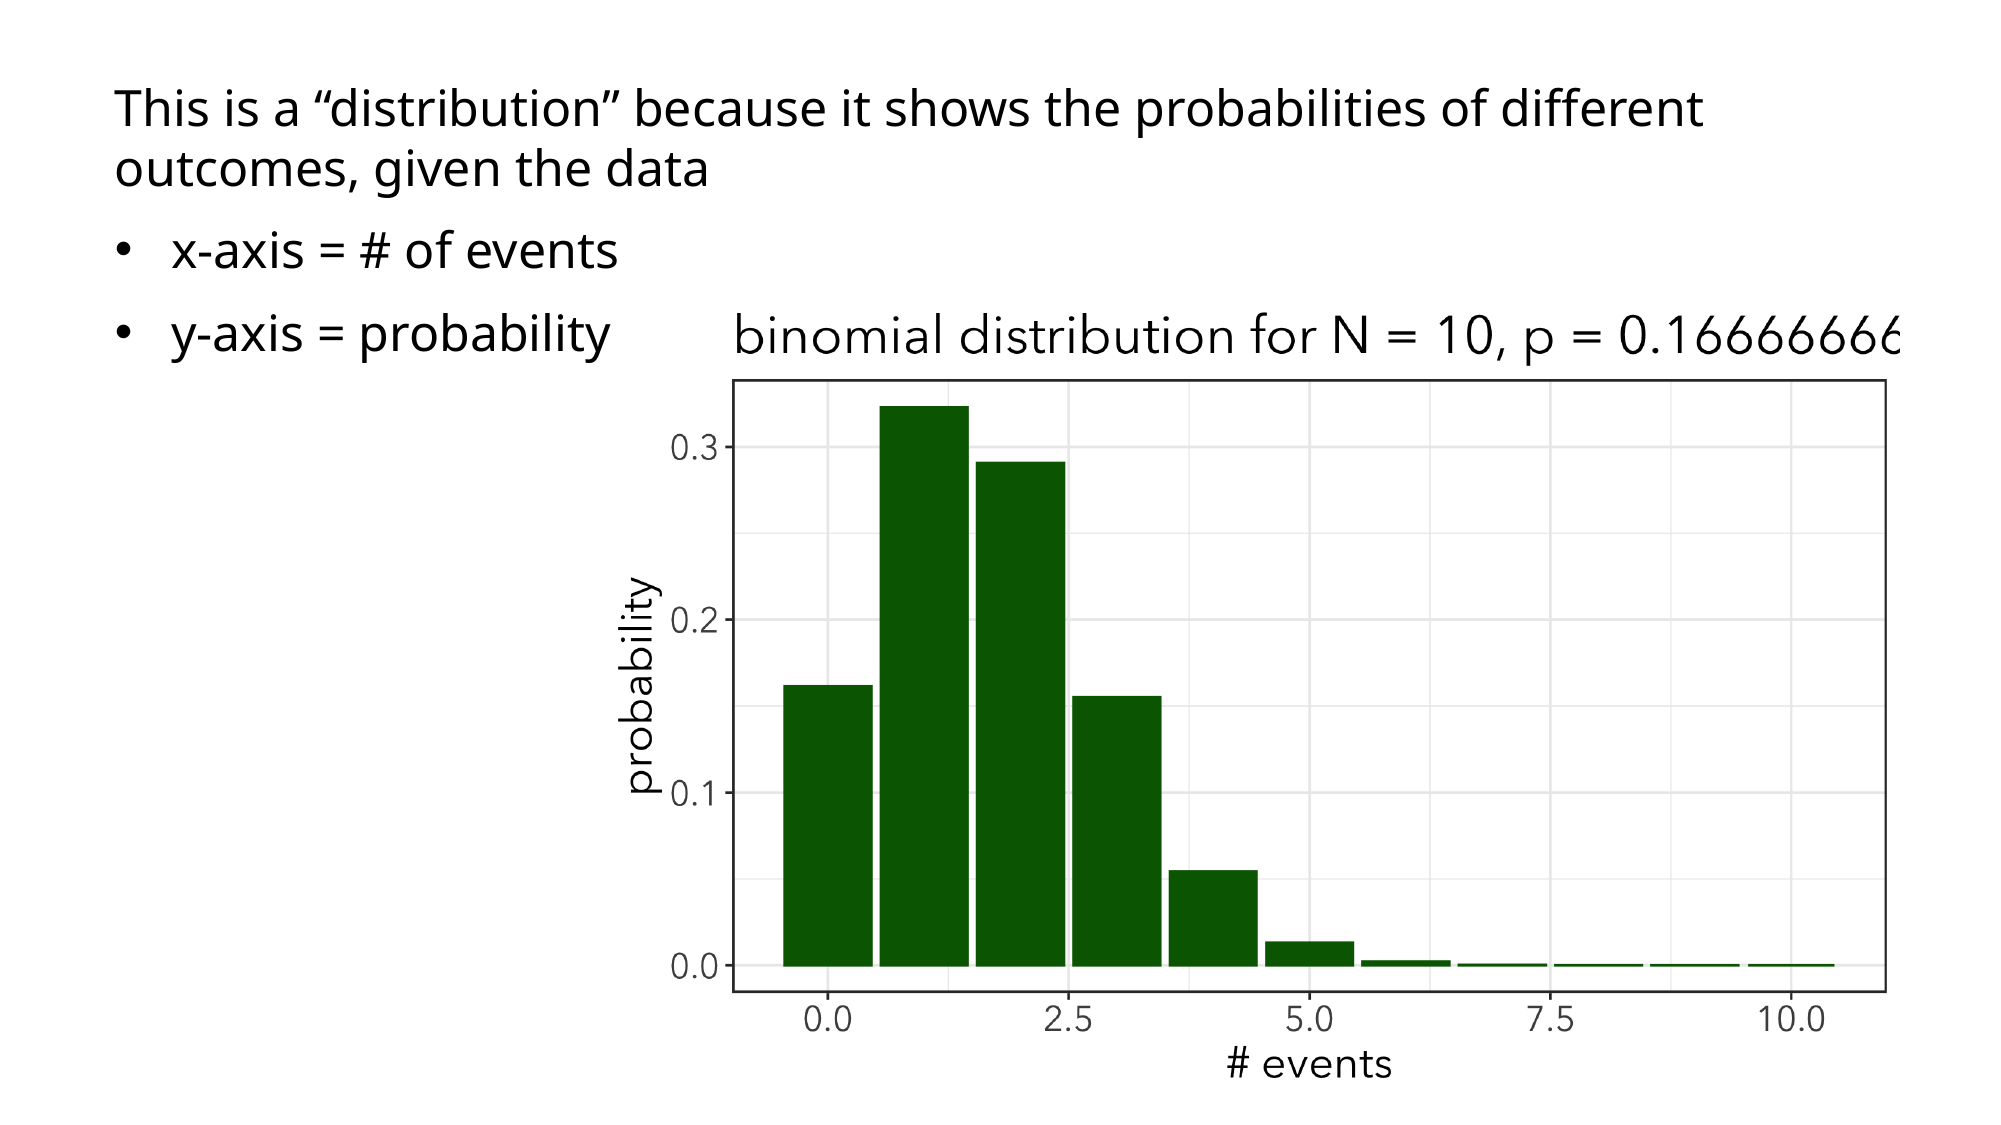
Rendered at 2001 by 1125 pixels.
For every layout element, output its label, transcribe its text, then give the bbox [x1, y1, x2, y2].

picture [606, 302, 1901, 1102]
list This is a “distribution” because it shows the probabilities of different outcomes, given the data x-axis = # of events y-axis = probability [99, 68, 1900, 378]
